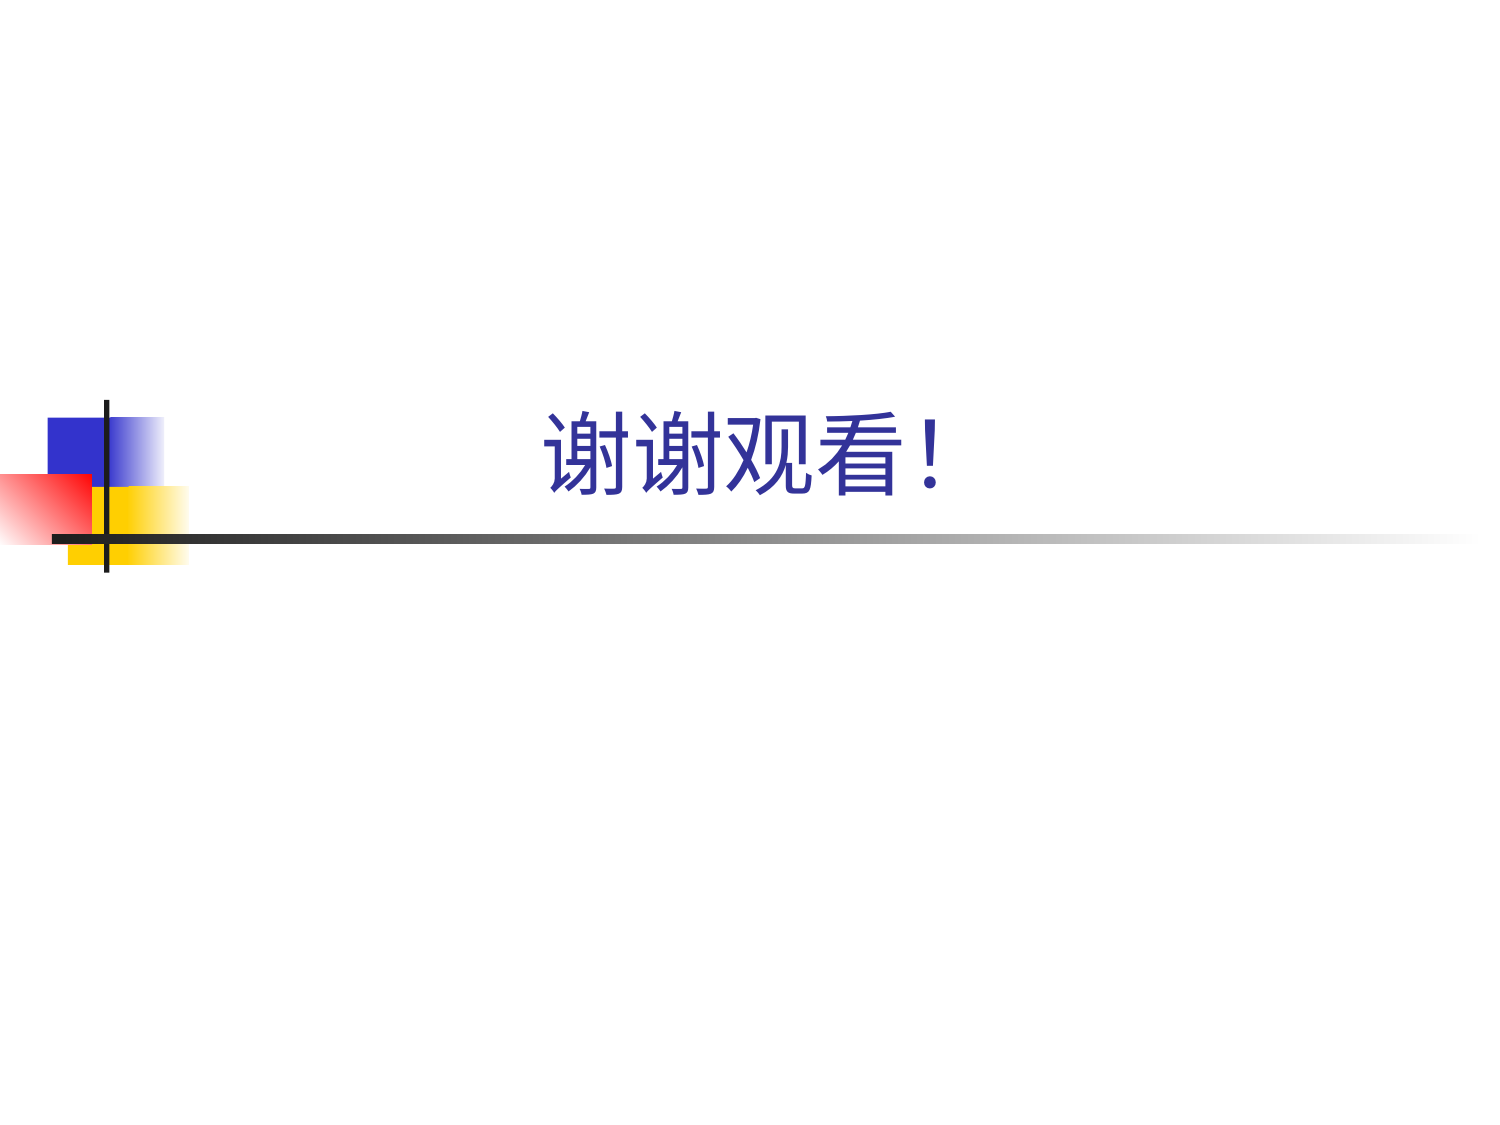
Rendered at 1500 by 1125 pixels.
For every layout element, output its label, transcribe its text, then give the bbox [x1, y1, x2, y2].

title 谢谢观看！ [162, 274, 1438, 516]
